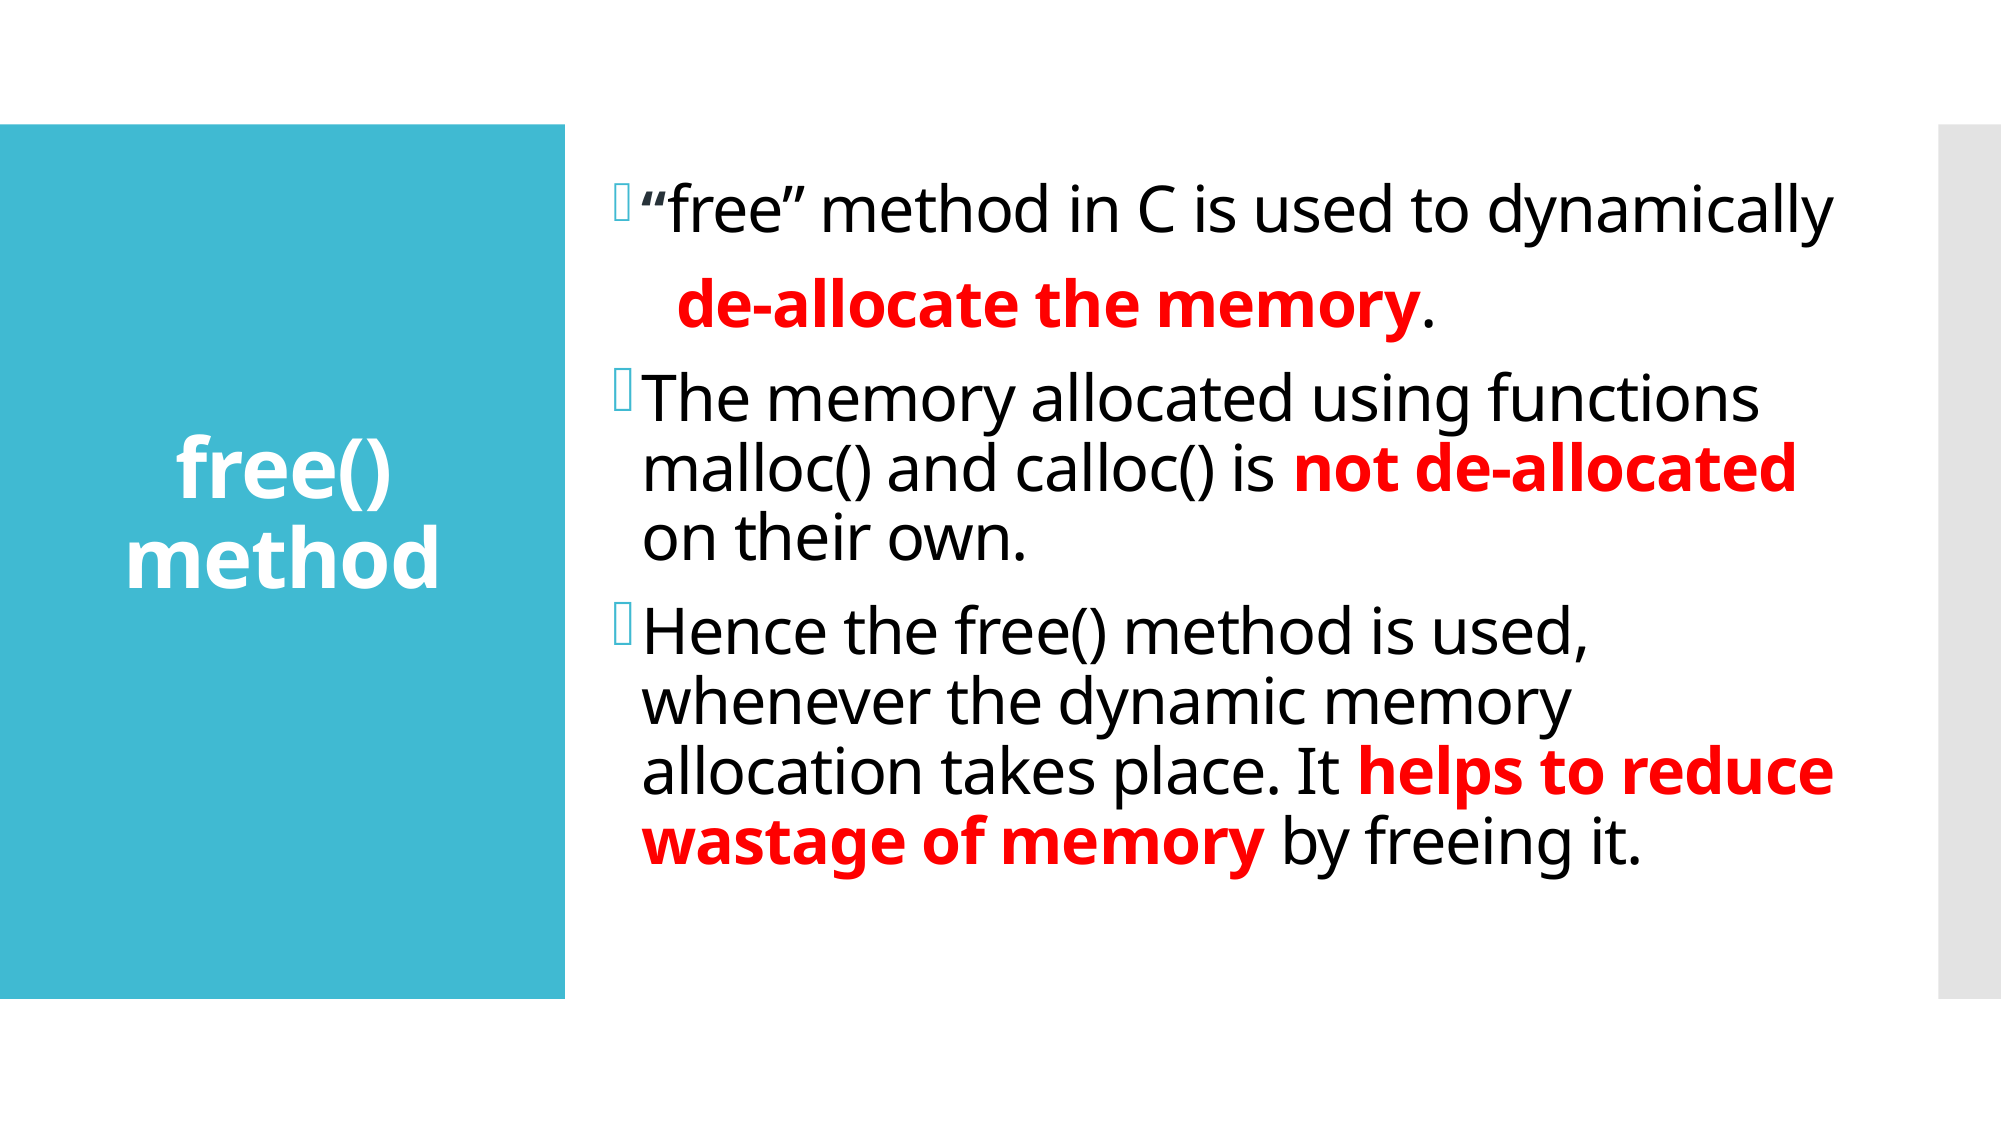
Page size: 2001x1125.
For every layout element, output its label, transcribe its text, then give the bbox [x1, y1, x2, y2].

list “free” method in C is used to dynamically de-allocate the memory. The memory allocated using functions malloc() and calloc() is not de-allocated on their own. Hence the free() method is used, whenever the dynamic memory allocation takes place. It helps to reduce wastage of memory by freeing it. [597, 141, 1872, 982]
title free() method [41, 184, 525, 940]
